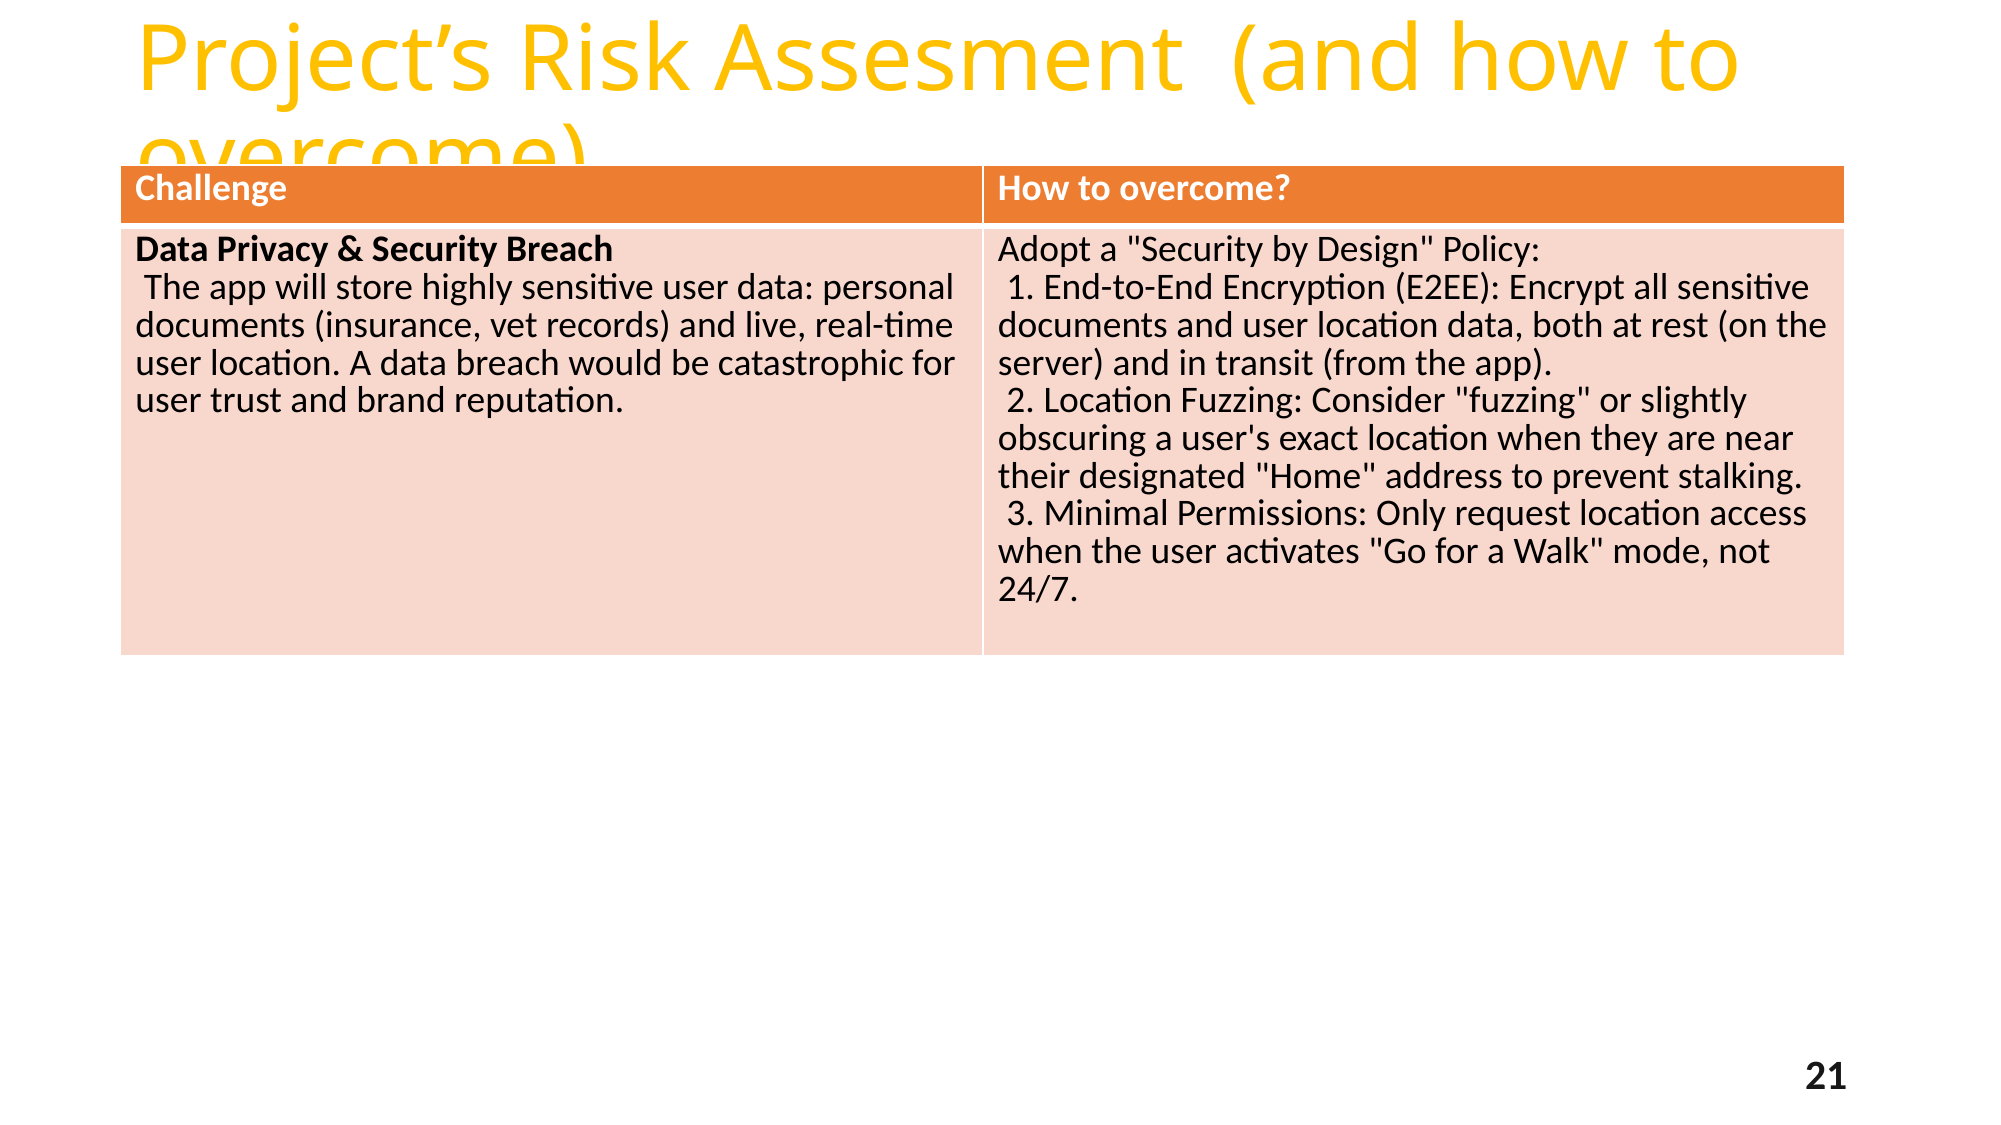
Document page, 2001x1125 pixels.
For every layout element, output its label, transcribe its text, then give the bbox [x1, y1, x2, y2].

table_cell Adopt a "Security by Design" Policy: 1. End-to-End Encryption (E2EE): Encrypt all sensitive documents and user location data, both at rest (on the server) and in transit (from the app). 2. Location Fuzzing: Consider "fuzzing" or slightly obscuring a user's exact location when they are near their designated "Home" address to prevent stalking. 3. Minimal Permissions: Only request location access when the user activates "Go for a Walk" mode, not 24/7. [984, 229, 1844, 655]
table_header How to overcome? [984, 166, 1844, 223]
title Project’s Risk Assesment (and how to overcome) [120, 0, 1973, 221]
slide_number 21 [1412, 1042, 1863, 1103]
table_cell Data Privacy & Security Breach The app will store highly sensitive user data: personal documents (insurance, vet records) and live, real-time user location. A data breach would be catastrophic for user trust and brand reputation. [121, 229, 982, 655]
table_header Challenge [121, 166, 982, 223]
